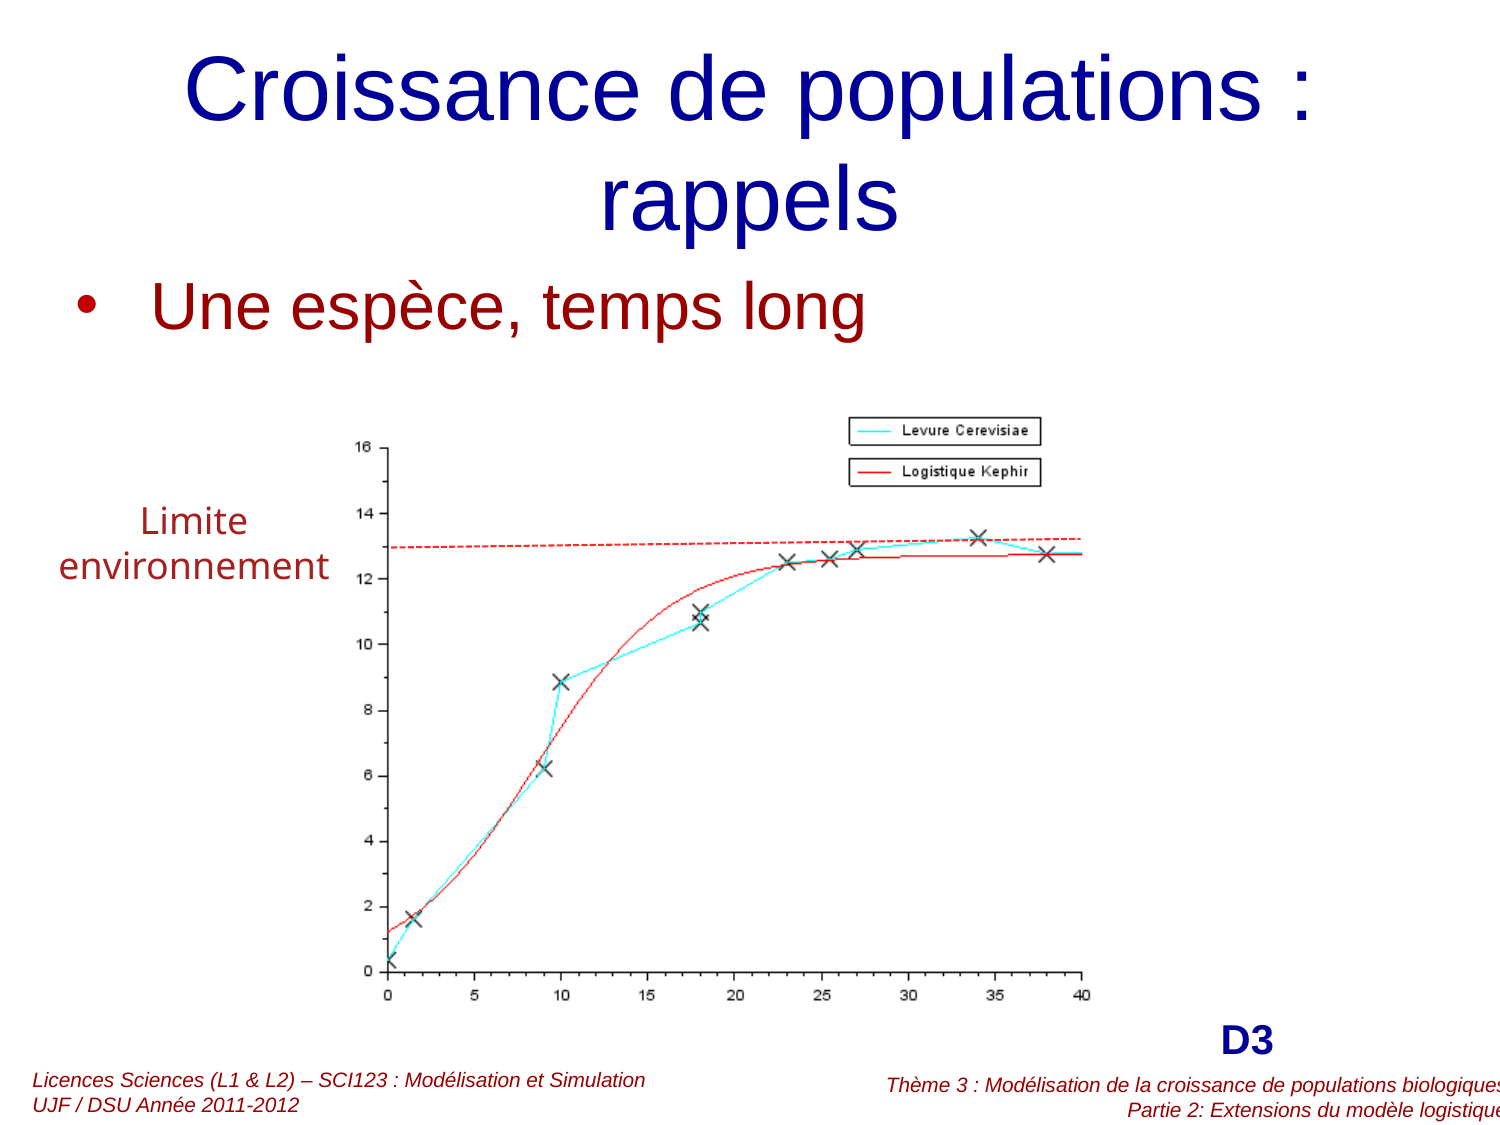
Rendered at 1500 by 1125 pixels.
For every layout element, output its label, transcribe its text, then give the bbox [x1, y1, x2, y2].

title Croissance de populations : rappels [75, 44, 1425, 233]
picture [271, 361, 1198, 1060]
list Une espèce, temps long [75, 263, 1395, 916]
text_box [390, 538, 1081, 548]
text_box Limite environnement [23, 490, 266, 595]
